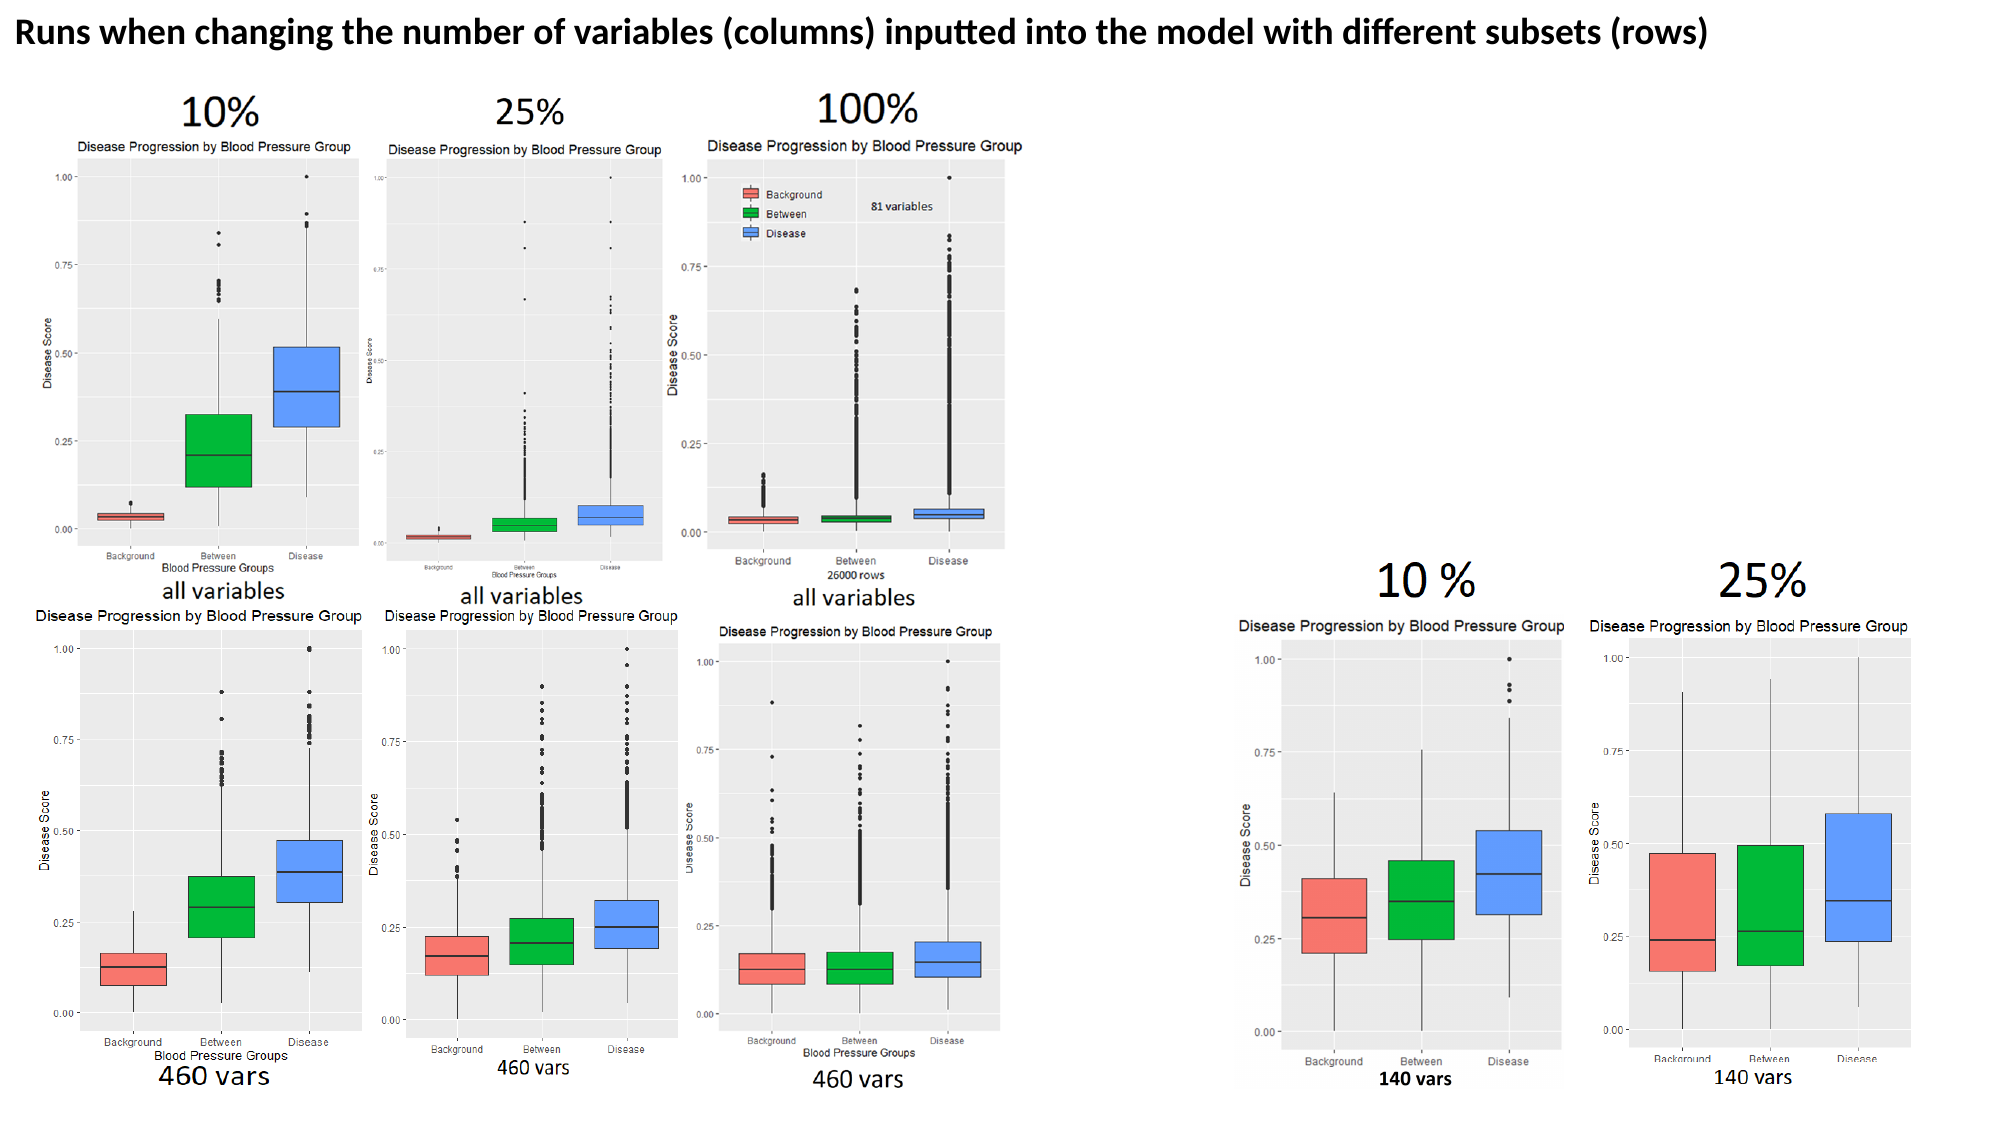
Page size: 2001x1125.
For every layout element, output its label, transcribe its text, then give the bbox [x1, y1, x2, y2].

picture [1234, 545, 1912, 1089]
text_box Runs when changing the number of variables (columns) inputted into the model with different subsets (rows) [0, 0, 1734, 60]
picture [36, 85, 1023, 1089]
